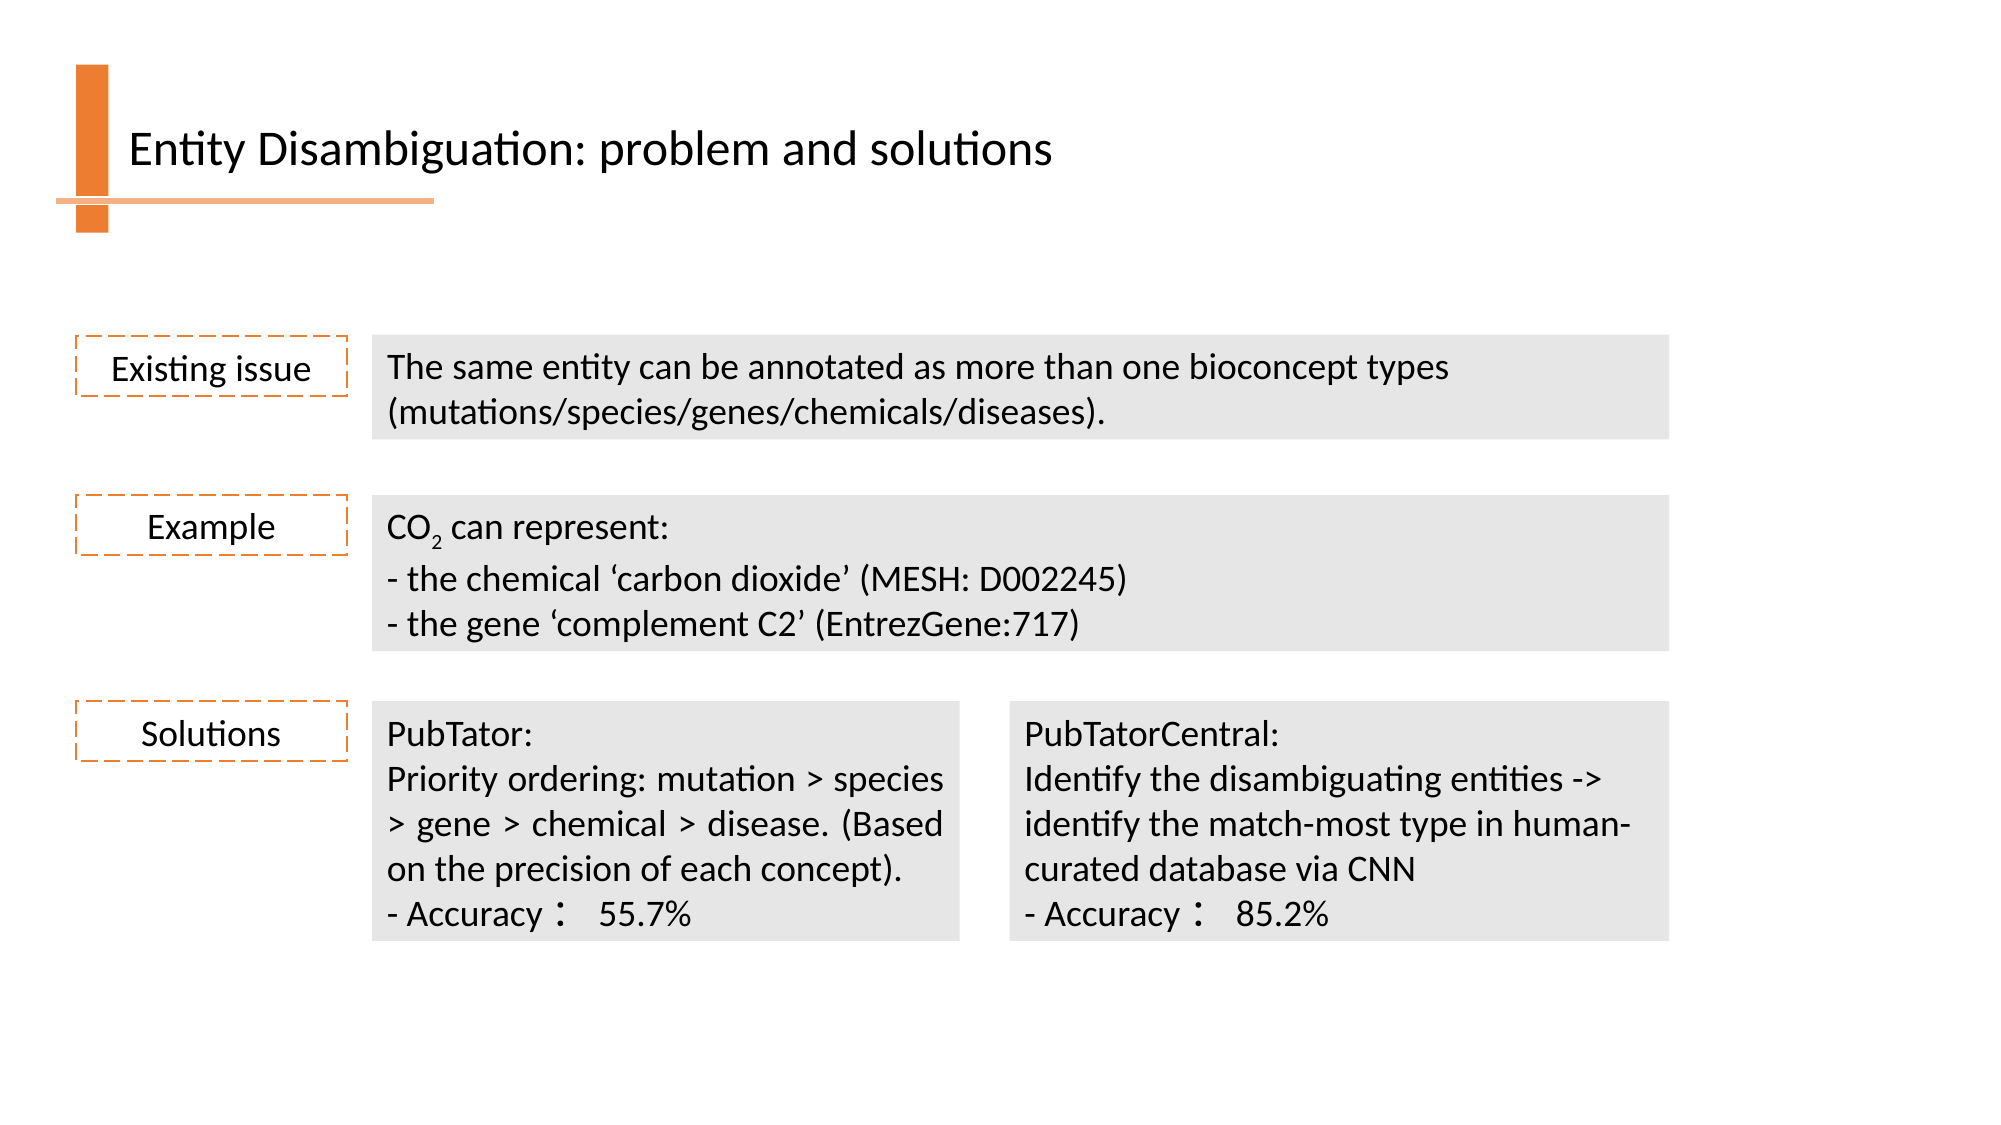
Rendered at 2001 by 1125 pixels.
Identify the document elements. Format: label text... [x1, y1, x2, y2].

text_box PubTator: Priority ordering: mutation > species > gene > chemical > disease. (Based on the precision of each concept). - Accuracy：55.7% [371, 700, 961, 942]
text_box Solutions [75, 700, 348, 762]
text_box CO2 can represent: - the chemical ‘carbon dioxide’ (MESH: D002245) - the gene ‘complement C2’ (EntrezGene:717) [371, 494, 1670, 652]
text_box Example [75, 494, 348, 556]
text_box PubTatorCentral: Identify the disambiguating entities -> identify the match-most type in human-curated database via CNN - Accuracy：85.2% [1009, 700, 1670, 942]
text_box The same entity can be annotated as more than one bioconcept types (mutations/species/genes/chemicals/diseases). [371, 334, 1670, 440]
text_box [55, 64, 1074, 233]
text_box Existing issue [75, 335, 348, 397]
